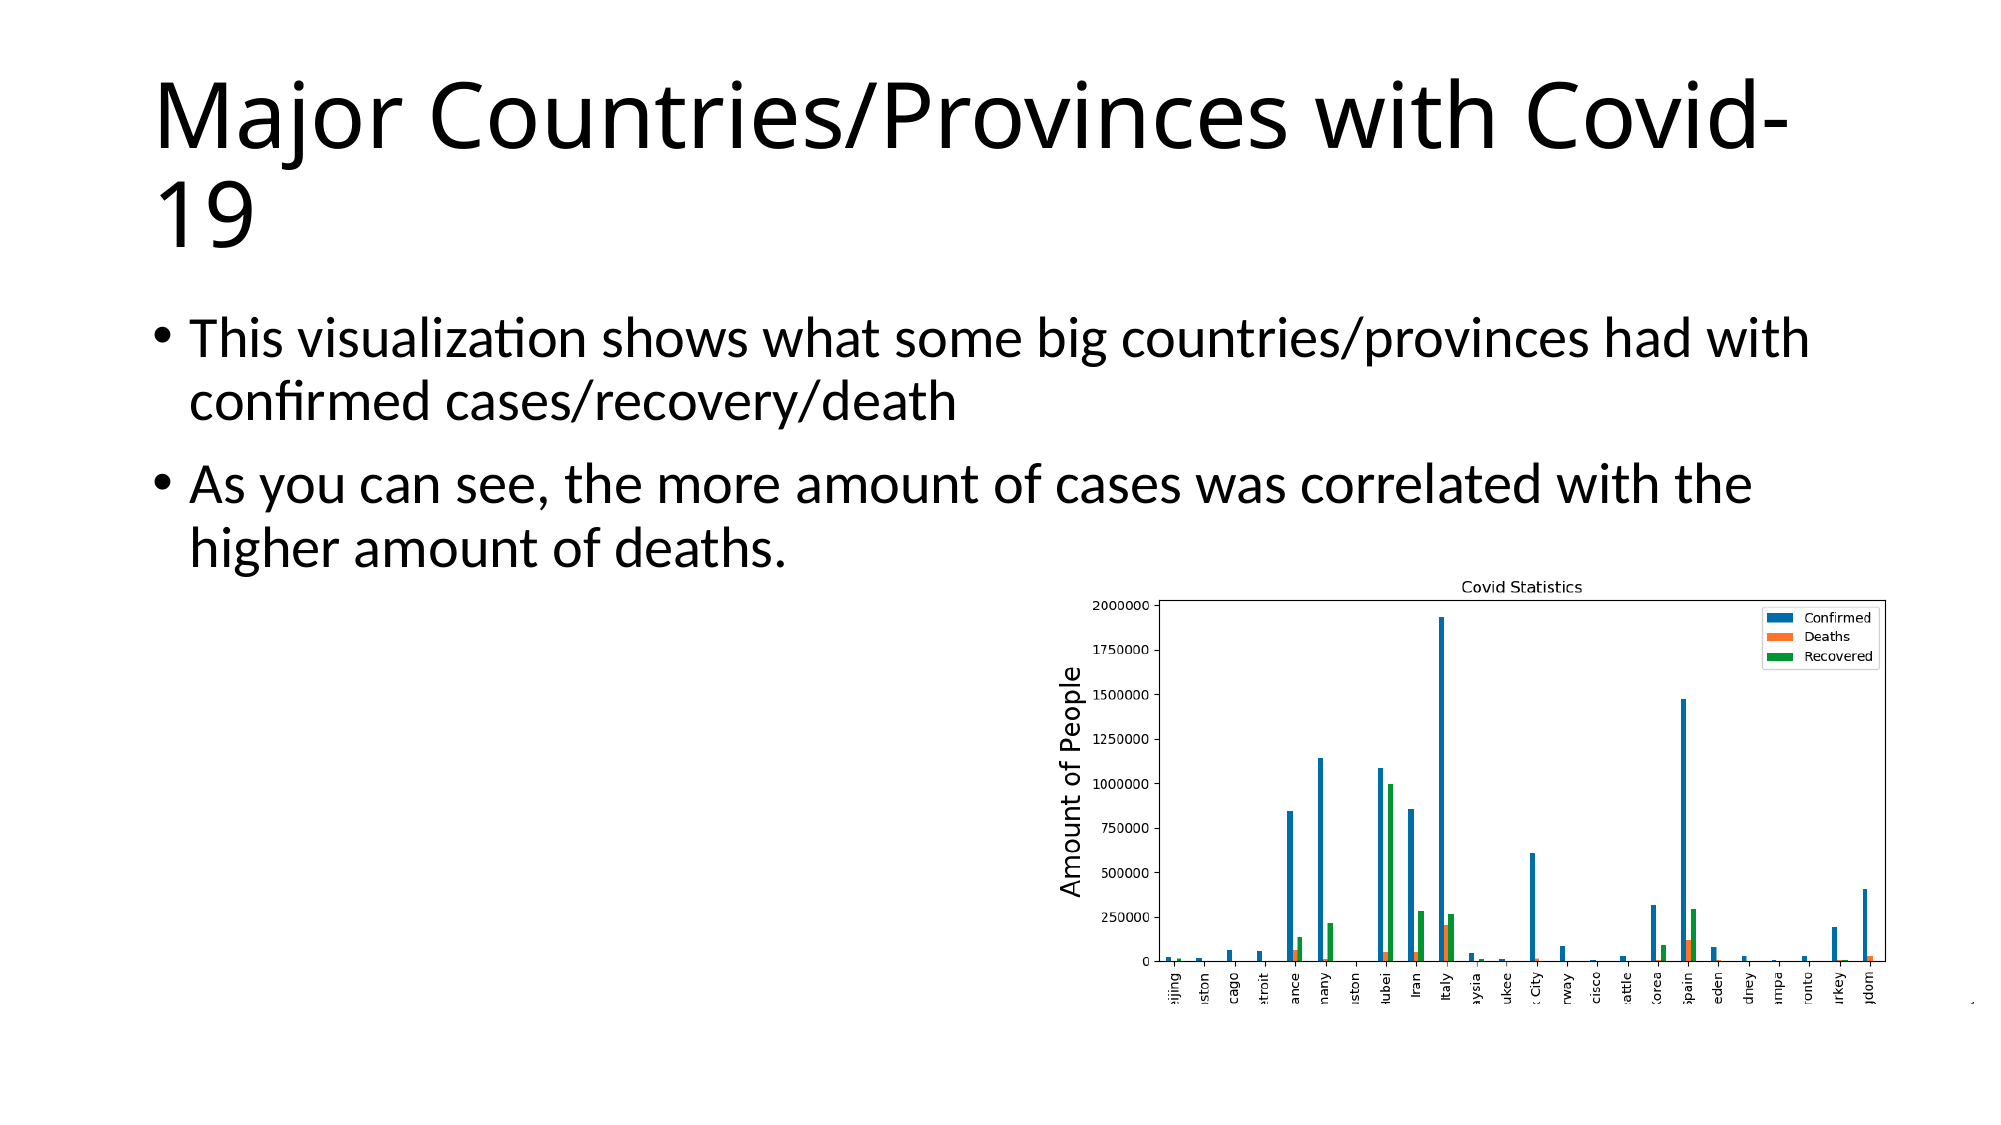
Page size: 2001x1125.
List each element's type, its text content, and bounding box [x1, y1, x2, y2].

picture [999, 562, 2000, 1004]
title Major Countries/Provinces with Covid-19 [137, 59, 1863, 278]
list This visualization shows what some big countries/provinces had with confirmed cases/recovery/death As you can see, the more amount of cases was correlated with the higher amount of deaths. [137, 299, 1863, 1014]
